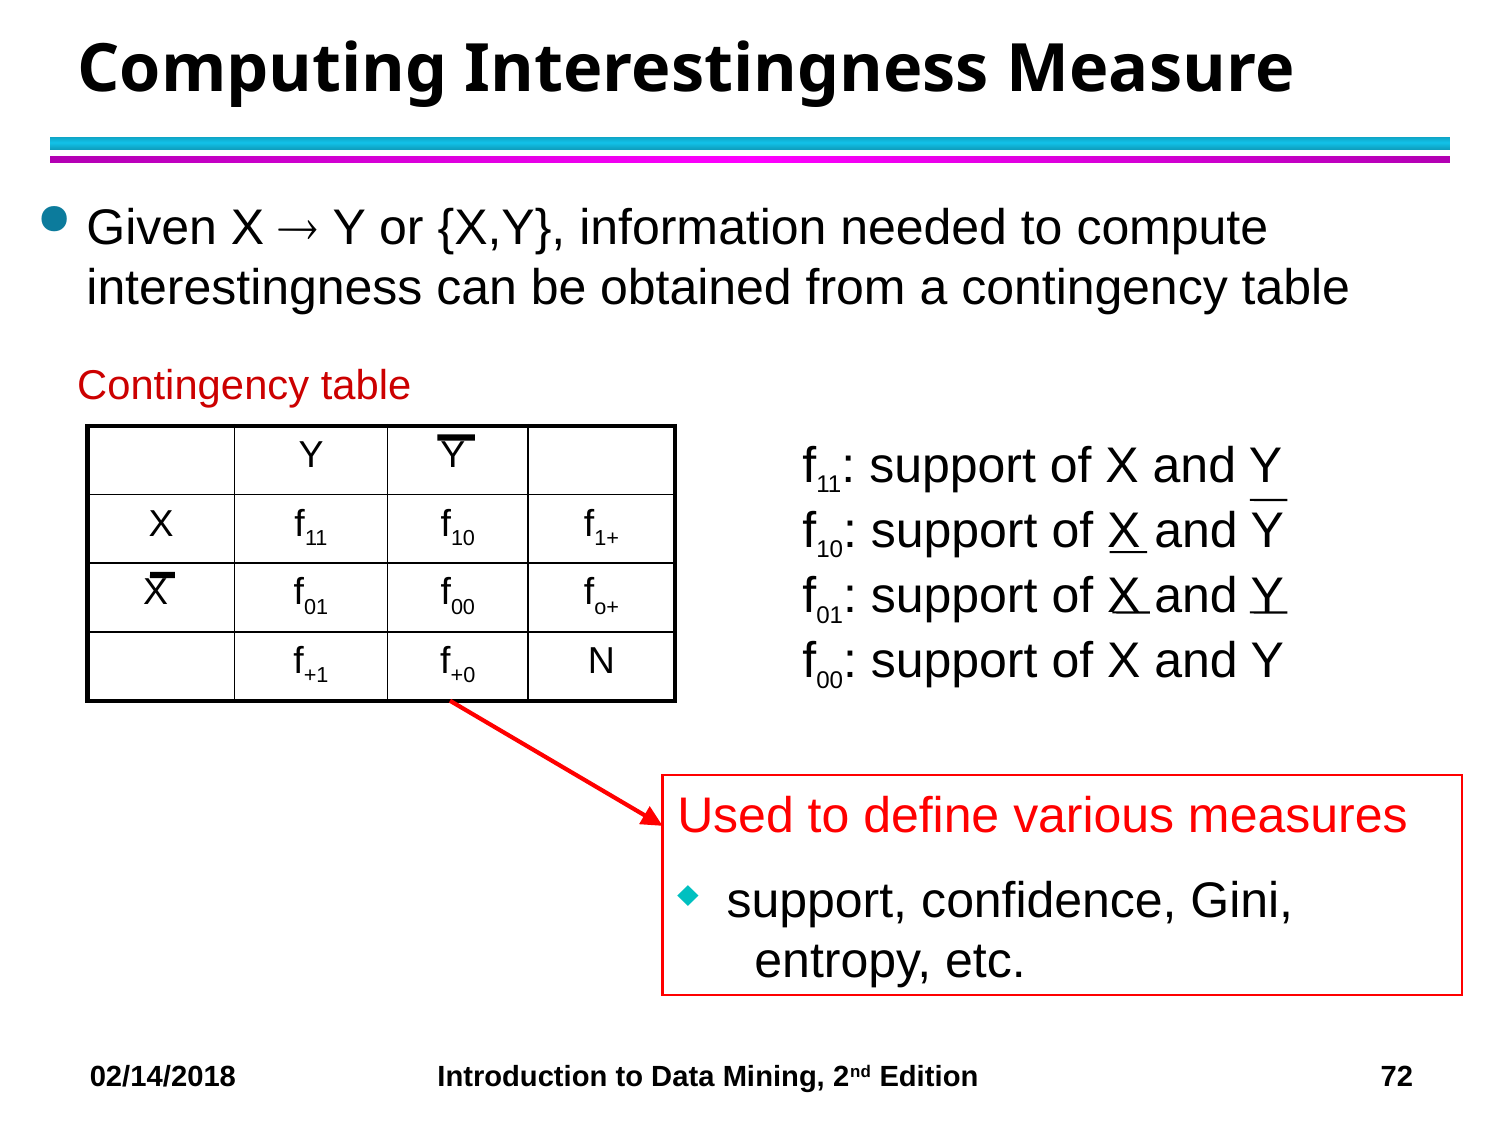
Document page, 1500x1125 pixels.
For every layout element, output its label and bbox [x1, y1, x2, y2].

table_header [90, 428, 234, 494]
table_cell [388, 495, 527, 562]
table_cell [529, 495, 673, 562]
list [24, 187, 1438, 338]
table_cell [90, 633, 234, 699]
table_cell [90, 564, 234, 631]
text_box [449, 700, 1463, 995]
table_cell [529, 564, 673, 631]
table_cell [235, 495, 387, 562]
text_box [62, 350, 750, 415]
table_cell [235, 633, 387, 699]
table_cell [388, 633, 527, 699]
title [62, 24, 1421, 113]
table_cell [235, 564, 387, 631]
table_header [529, 428, 673, 494]
table_cell [90, 495, 234, 562]
table_cell [388, 564, 527, 631]
table_header [235, 428, 387, 494]
table_cell [529, 633, 673, 699]
text_box [787, 424, 1463, 680]
table_header [388, 428, 527, 494]
